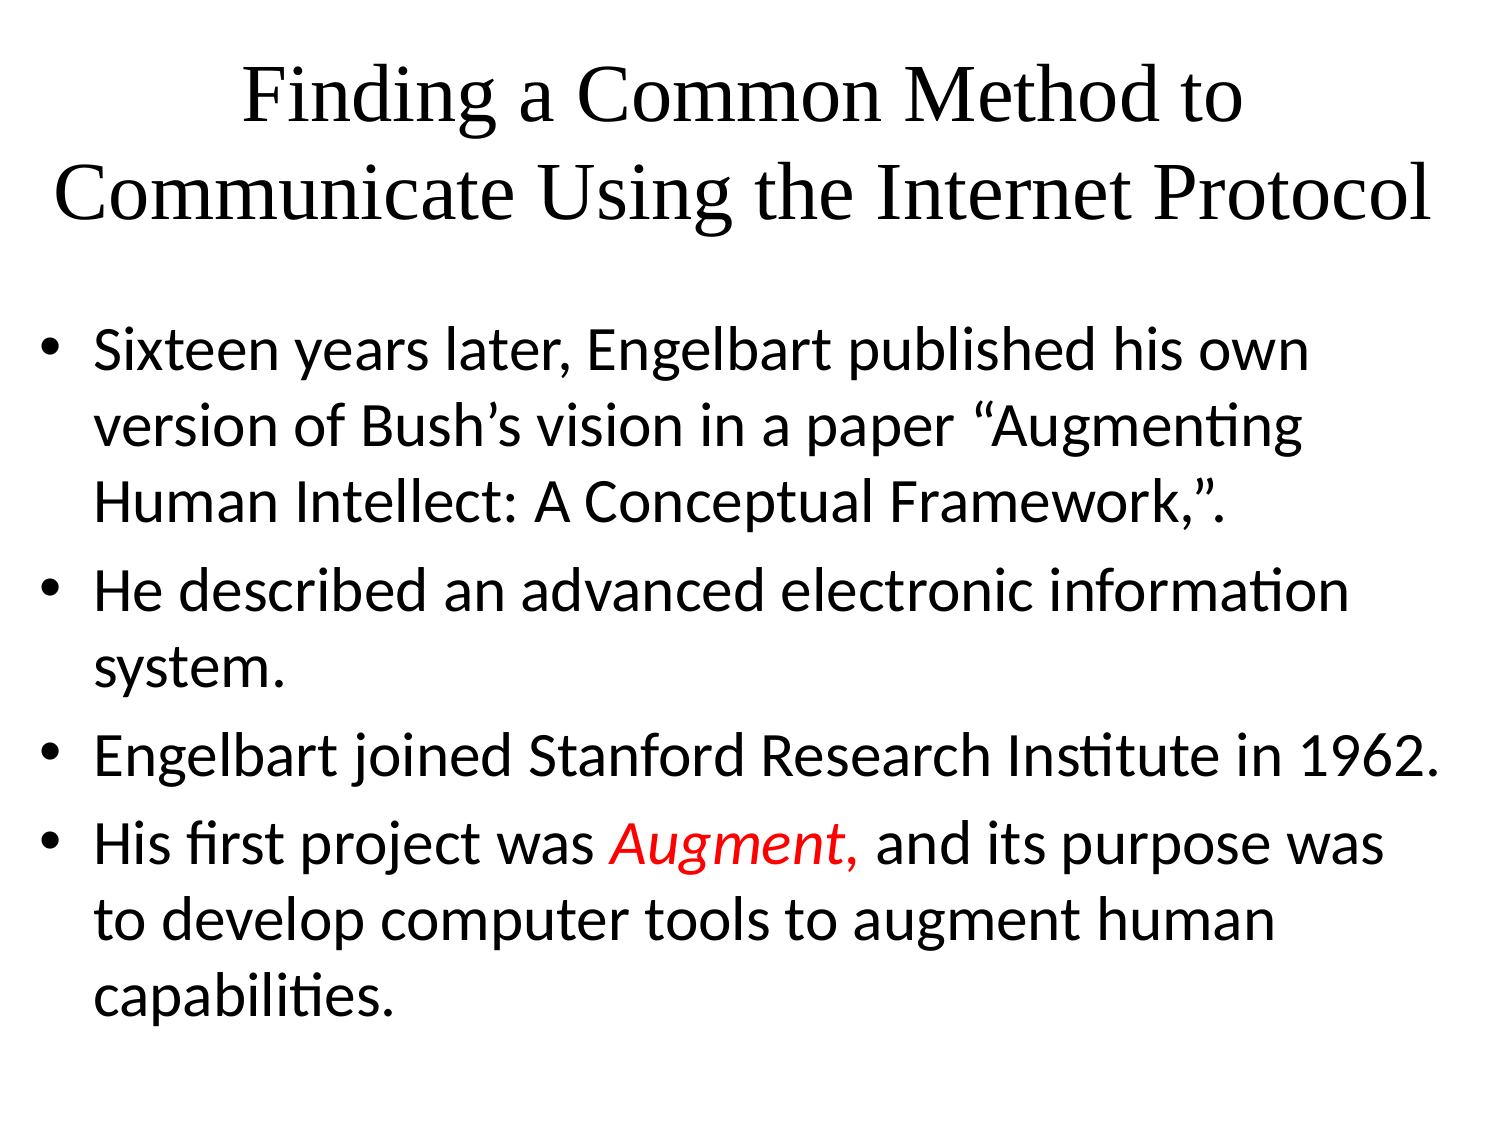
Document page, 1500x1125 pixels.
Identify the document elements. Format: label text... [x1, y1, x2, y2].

title Finding a Common Method to Communicate Using the Internet Protocol [24, 24, 1463, 250]
list Sixteen years later, Engelbart published his own version of Bush’s vision in a paper “Augmenting Human Intellect: A Conceptual Framework,”. He described an advanced electronic information system. Engelbart joined Stanford Research Institute in 1962. His first project was Augment, and its purpose was to develop computer tools to augment human capabilities. [24, 299, 1463, 1100]
